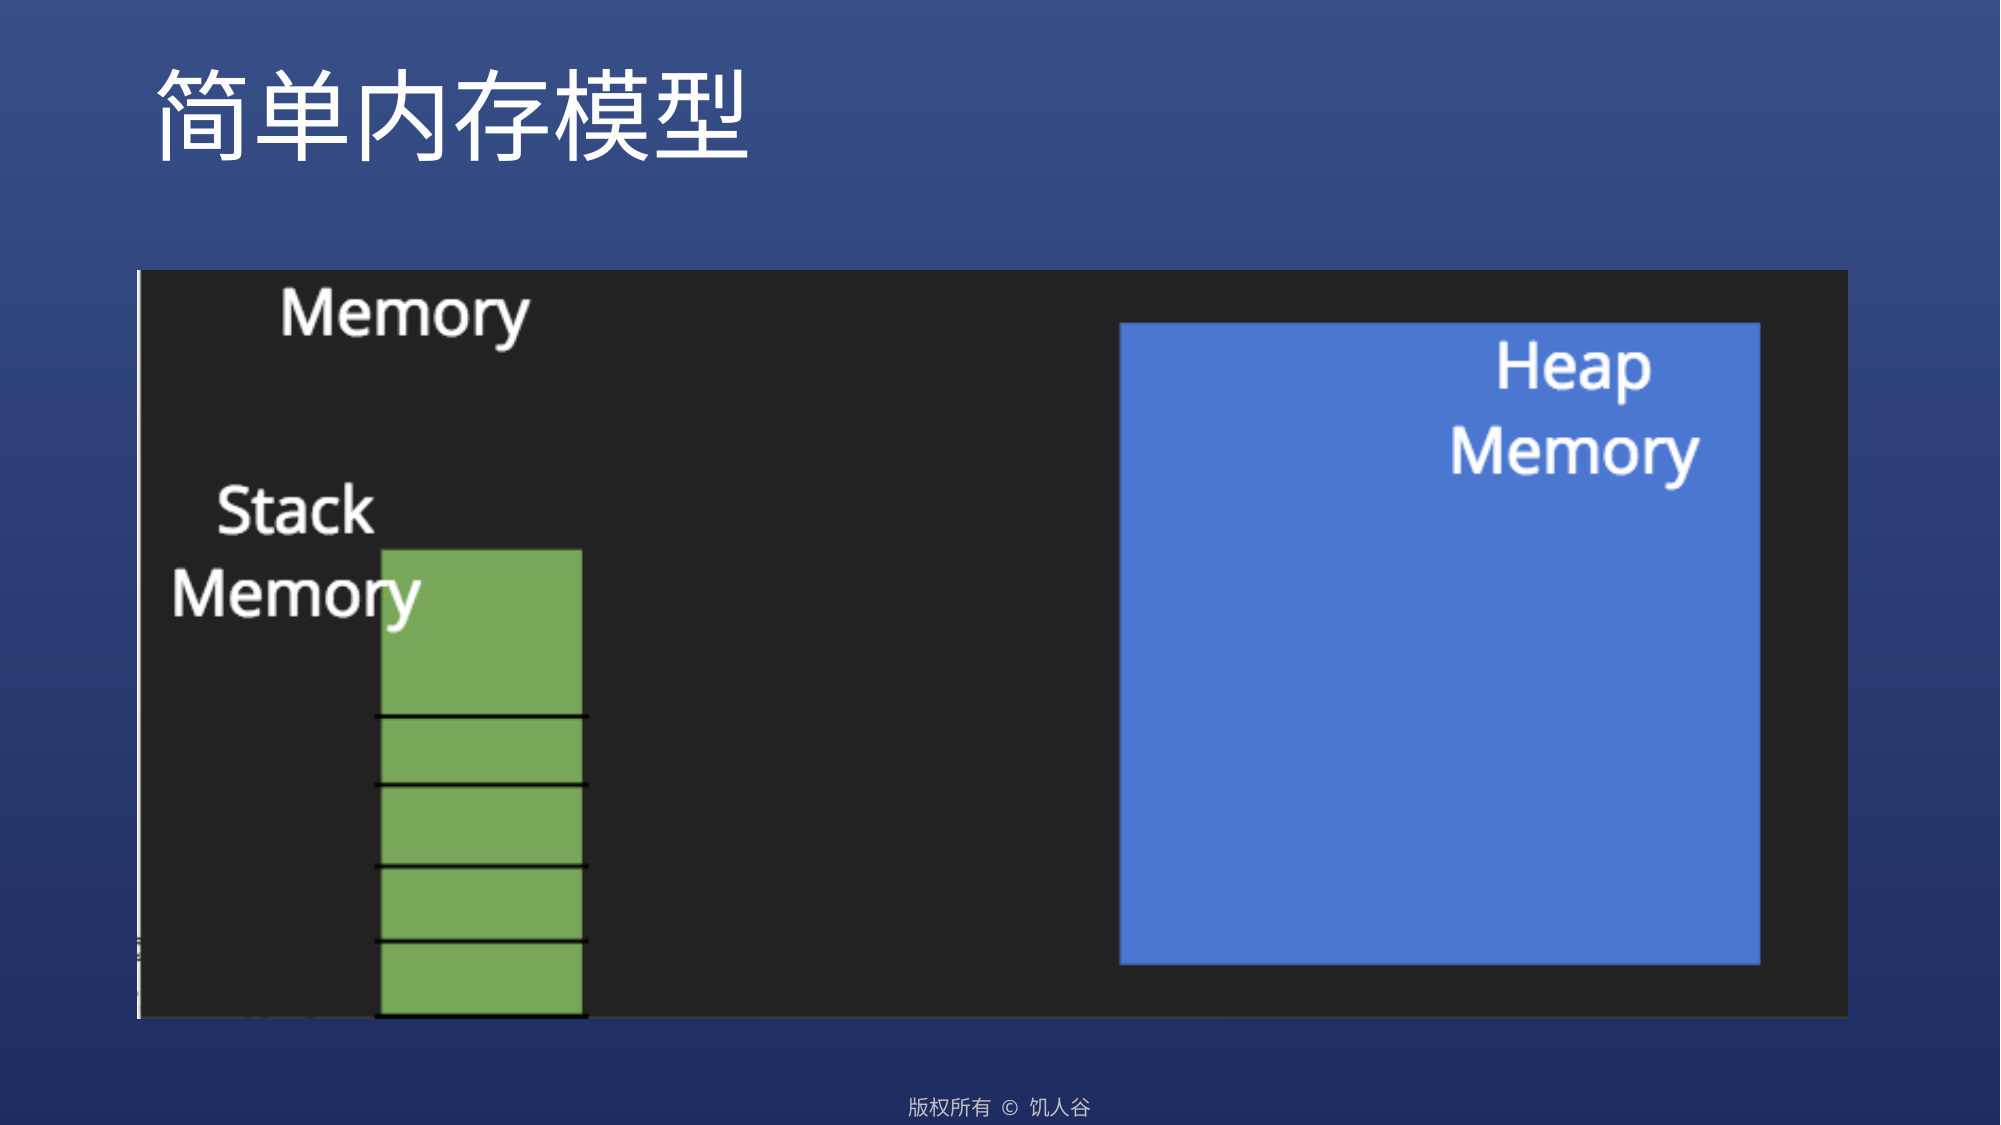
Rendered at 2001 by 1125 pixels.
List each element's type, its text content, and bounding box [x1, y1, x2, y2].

picture [137, 270, 1848, 1019]
title 简单内存模型 [137, 59, 1863, 184]
